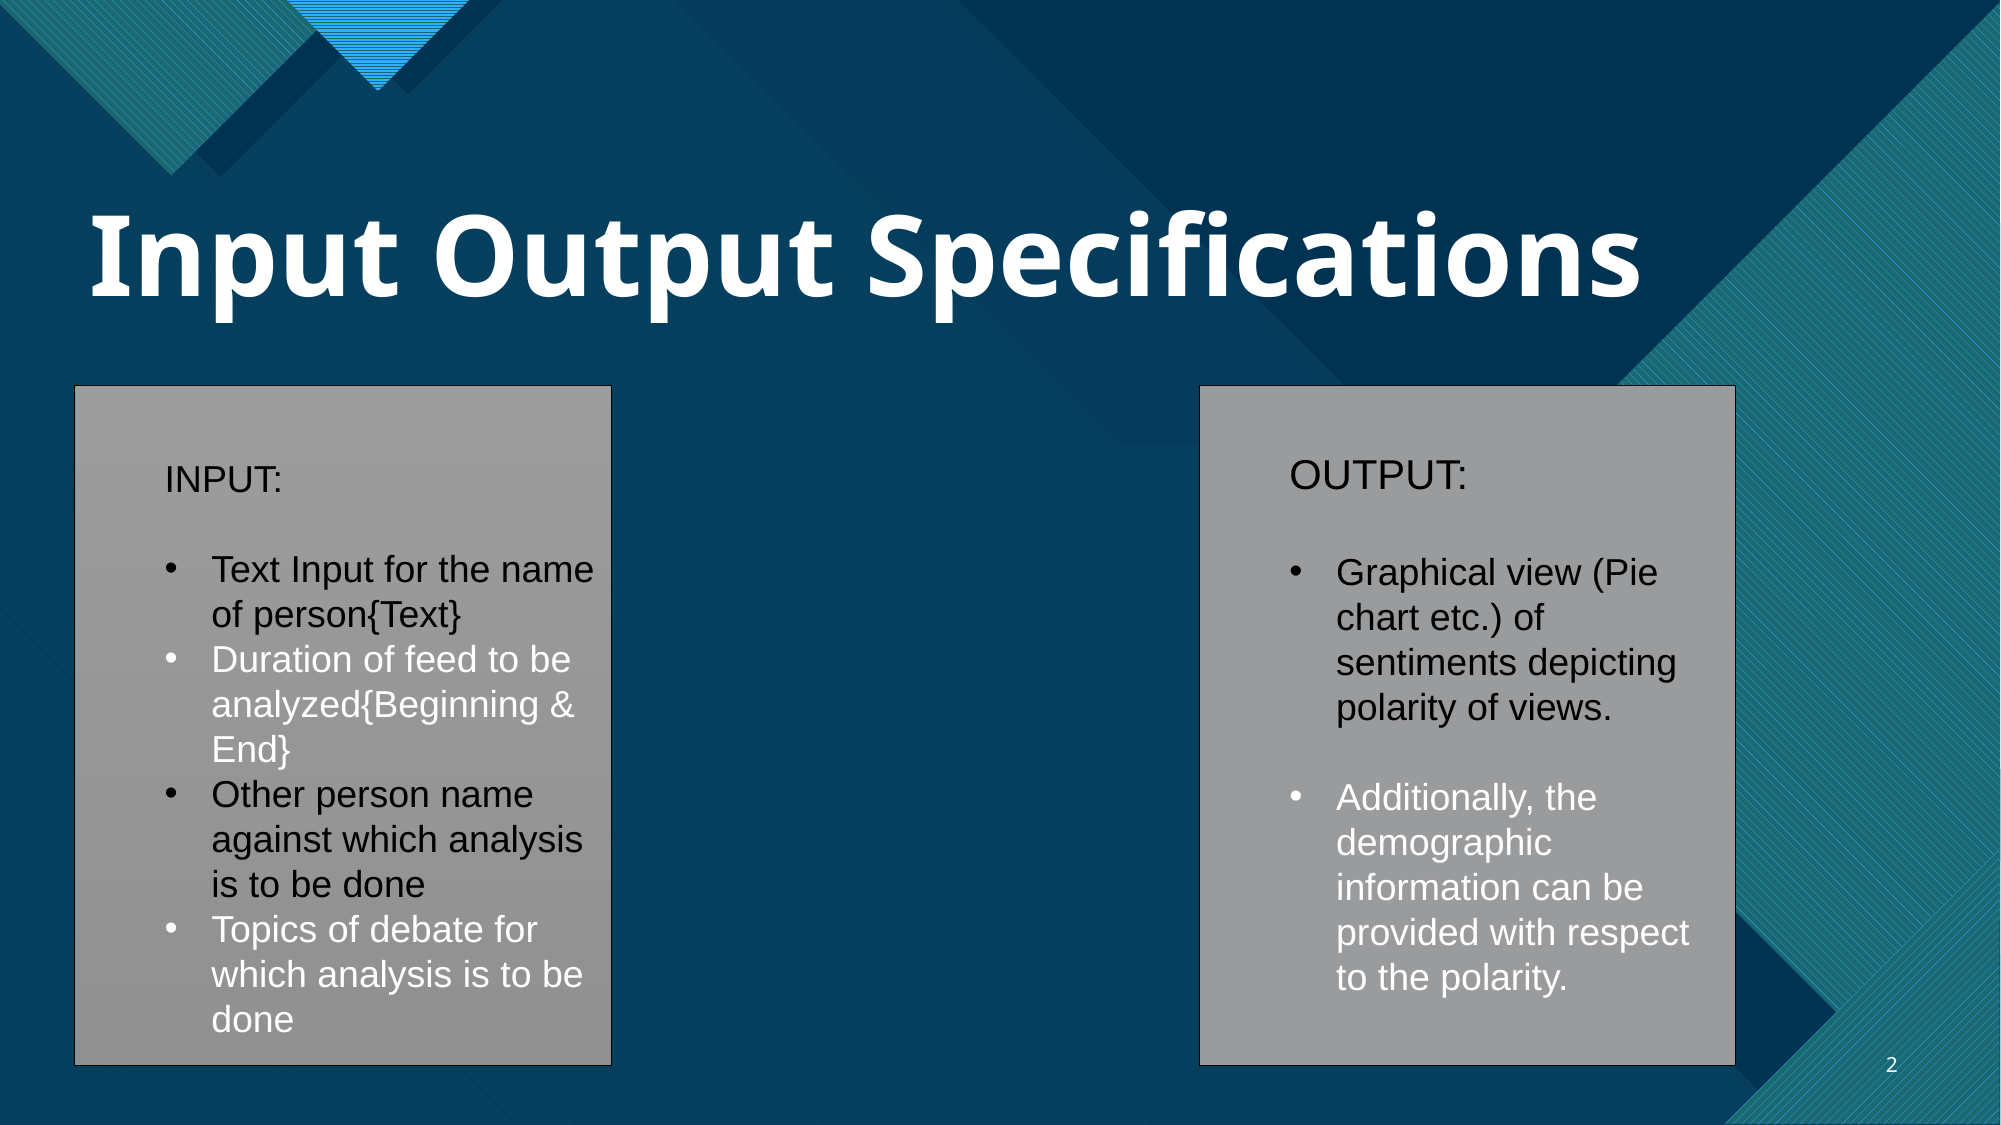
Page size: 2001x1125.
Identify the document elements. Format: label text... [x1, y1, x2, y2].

text_box INPUT: Text Input for the name of person{Text} Duration of feed to be analyzed{Beginning & End} Other person name against which analysis is to be done Topics of debate for which analysis is to be done [74, 385, 612, 1066]
slide_number 2 [1845, 1035, 1913, 1096]
title Input Output Specifications [74, 187, 1687, 329]
text_box OUTPUT: Graphical view (Pie chart etc.) of sentiments depicting polarity of views. Additionally, the demographic information can be provided with respect to the polarity. [1199, 385, 1736, 1066]
